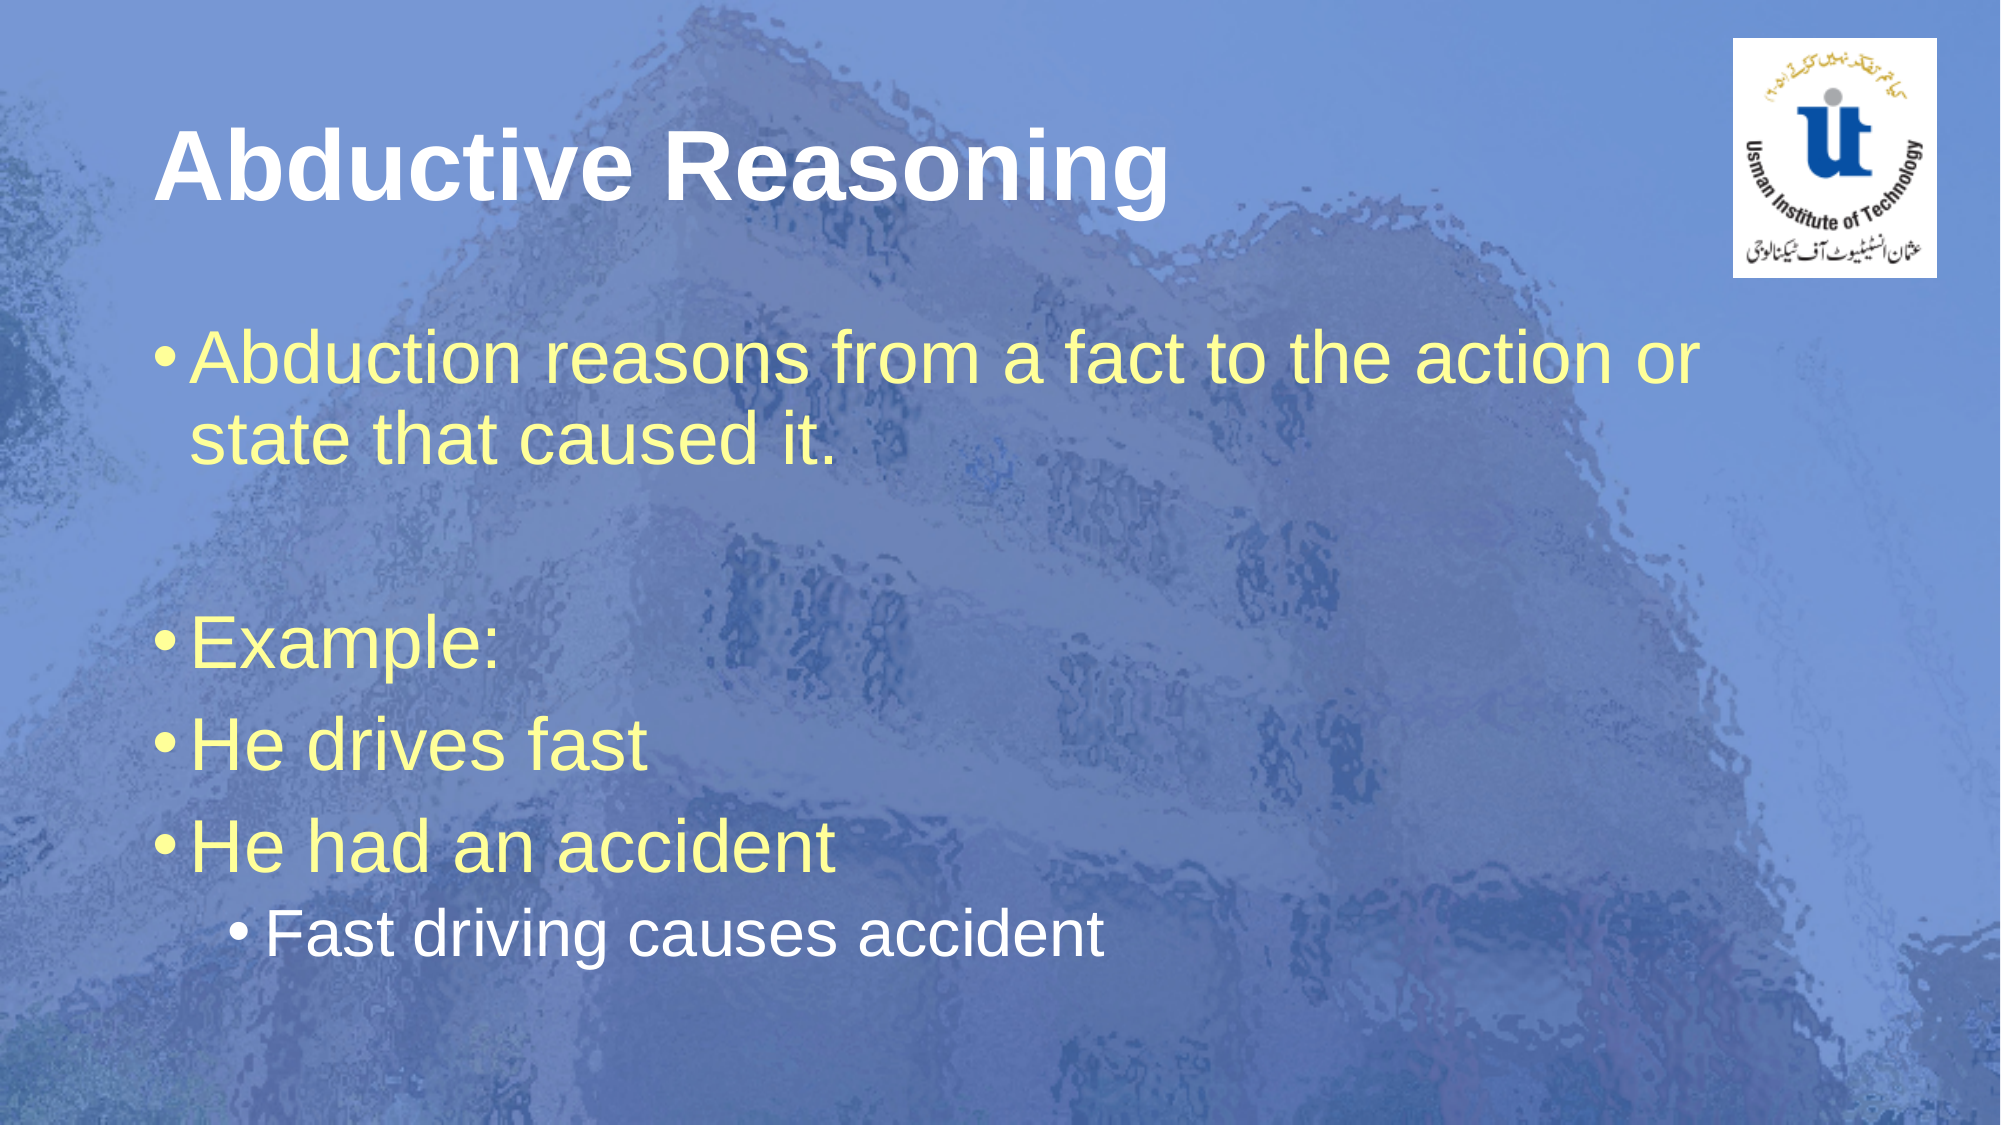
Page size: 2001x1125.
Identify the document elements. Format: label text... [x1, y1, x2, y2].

picture [0, 0, 2001, 1125]
title Abductive Reasoning [137, 59, 1863, 278]
list Abduction reasons from a fact to the action or state that caused it. Example: He drives fast He had an accident Fast driving causes accident [137, 311, 1863, 1026]
